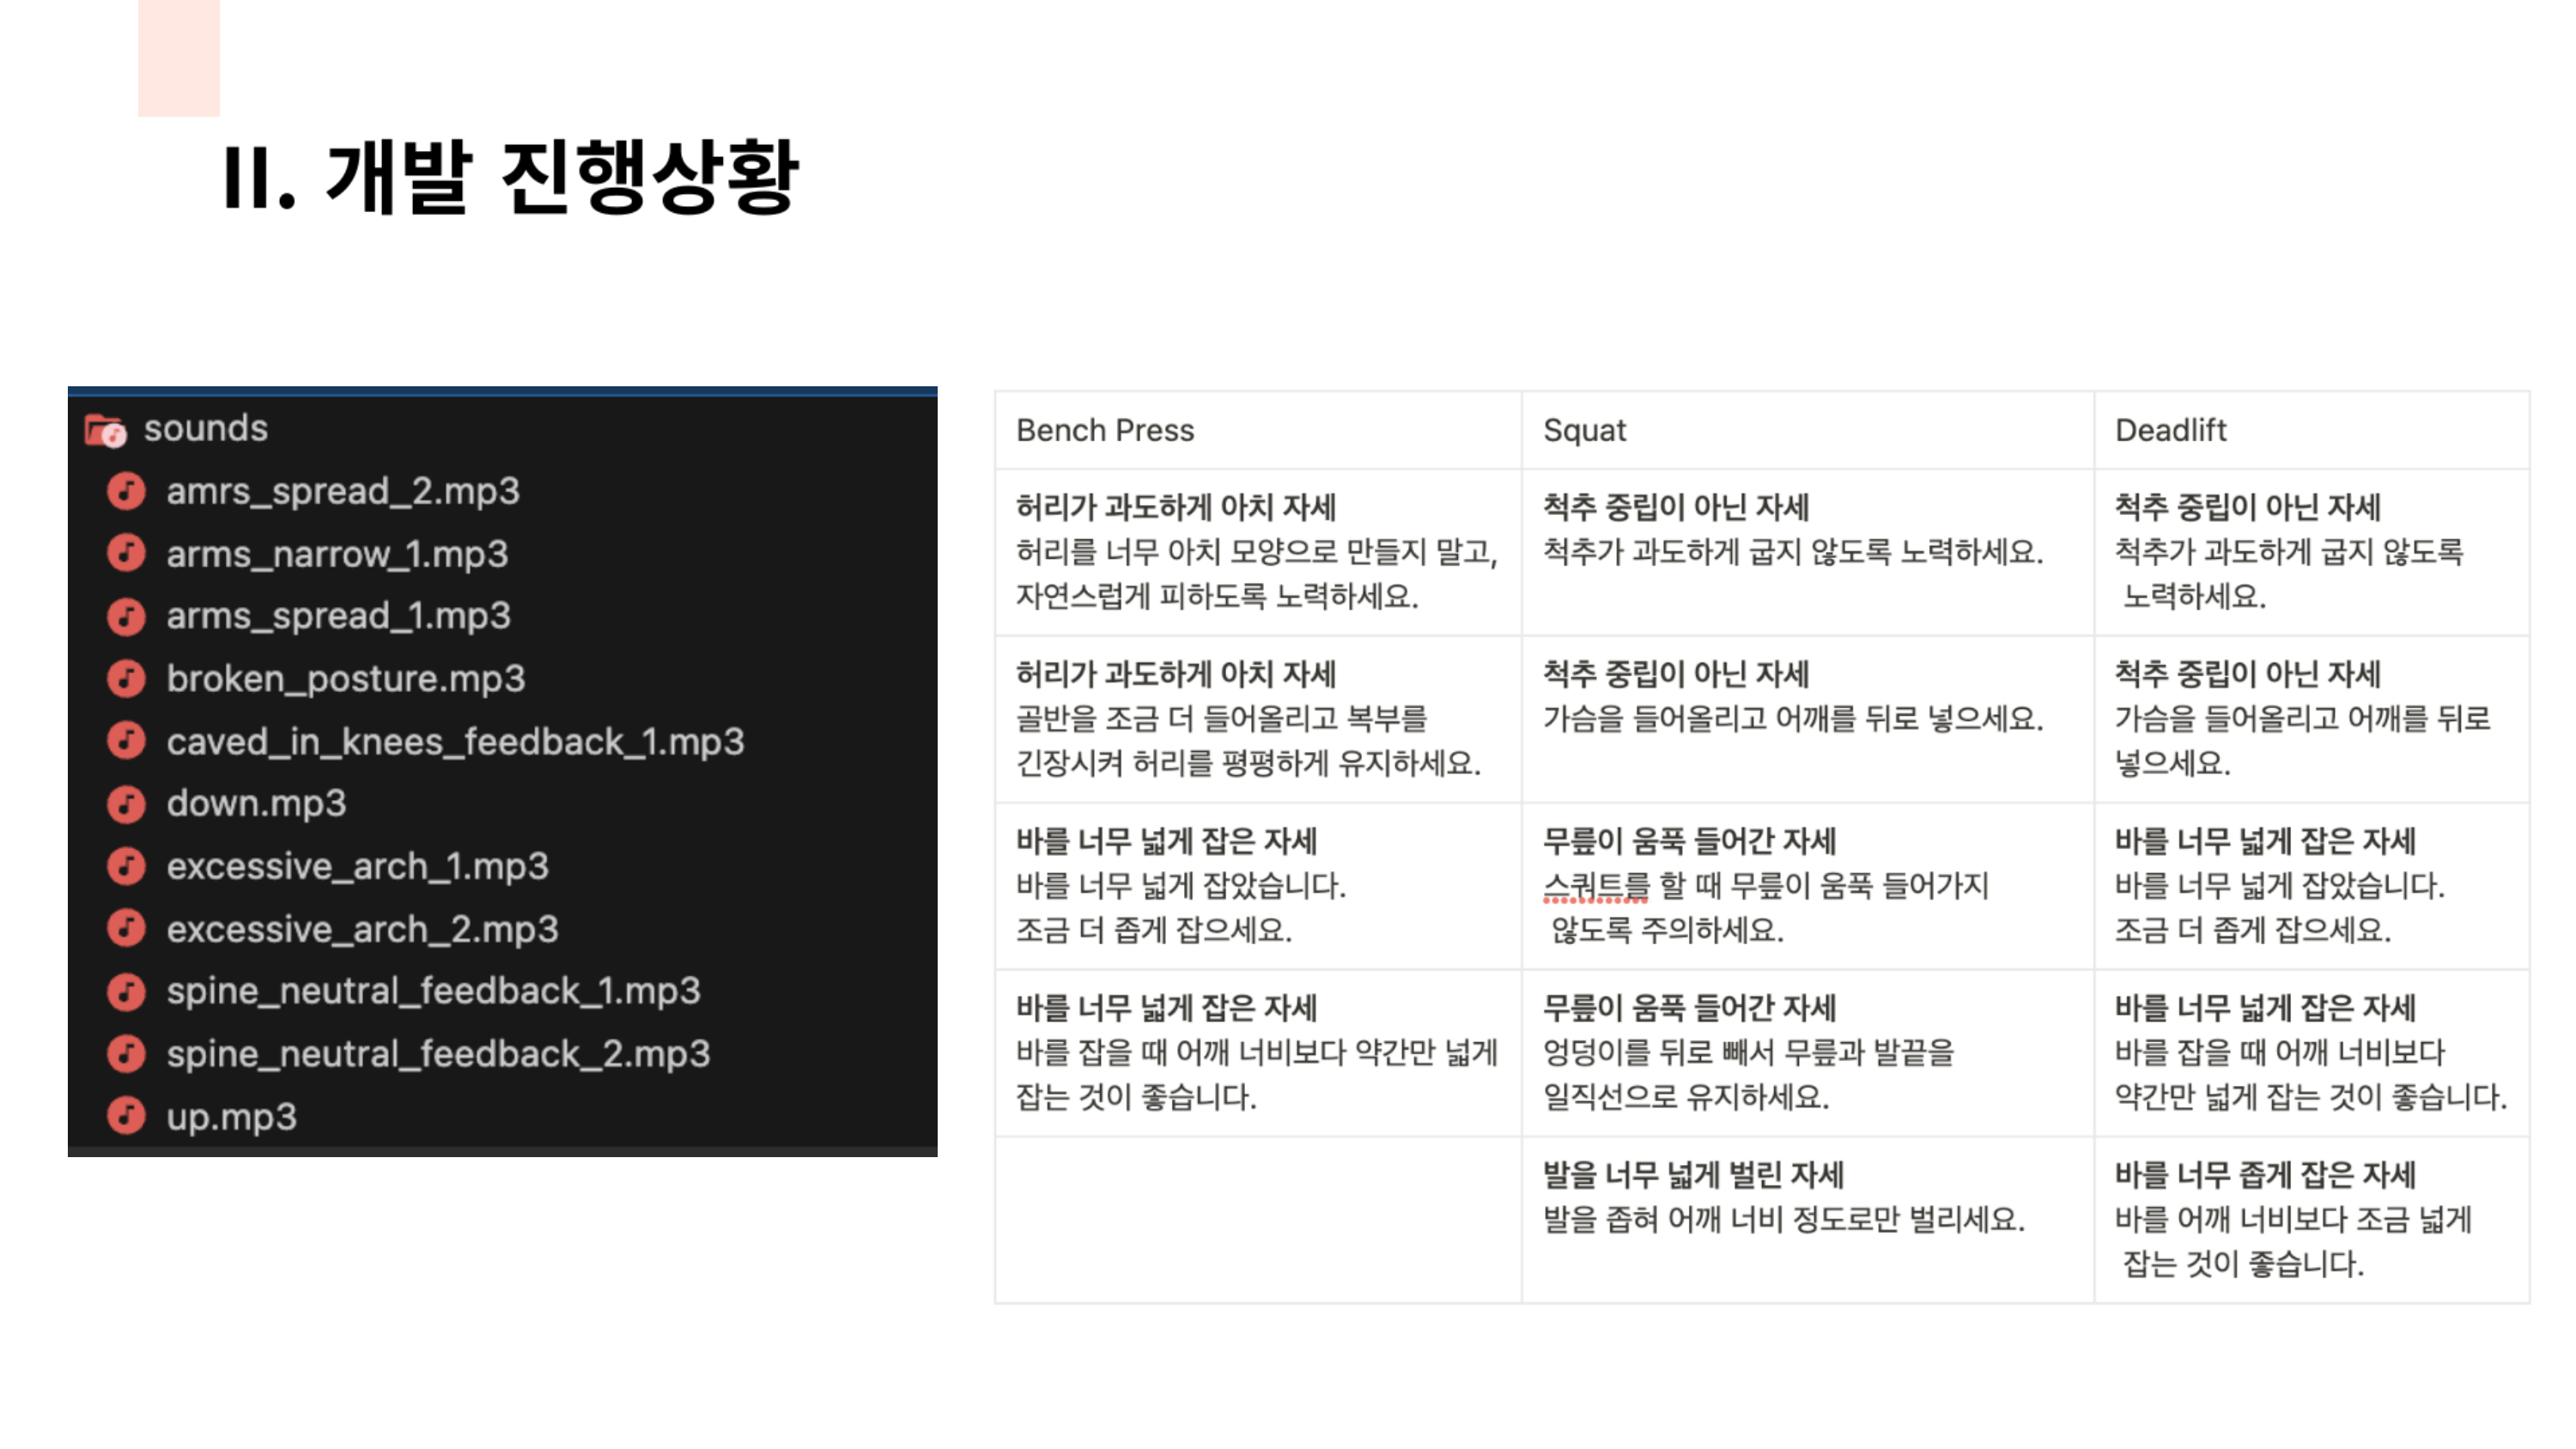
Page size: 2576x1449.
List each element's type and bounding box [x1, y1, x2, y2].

picture [187, 88, 889, 314]
text_box [138, 0, 221, 118]
text_box [68, 386, 939, 1158]
text_box [983, 343, 2565, 1343]
